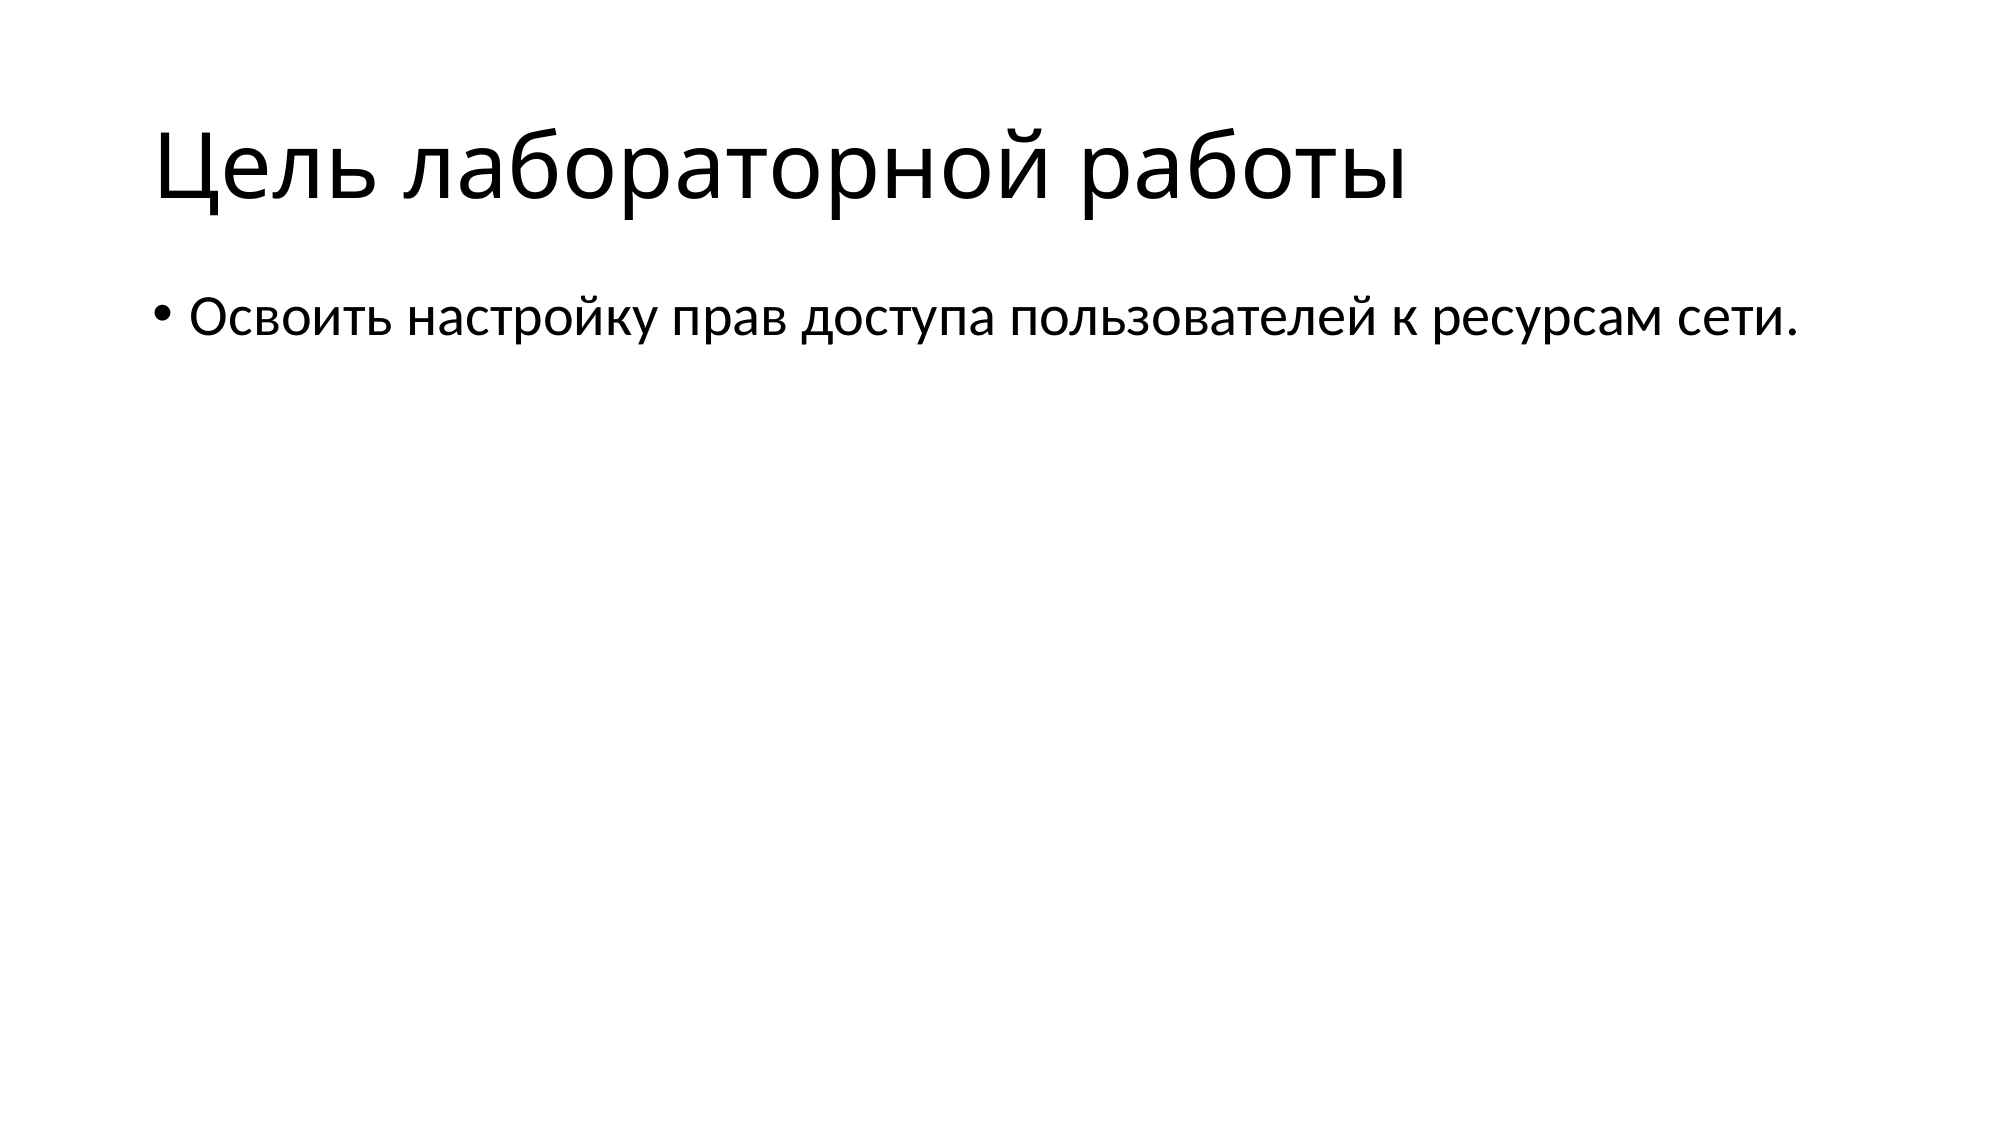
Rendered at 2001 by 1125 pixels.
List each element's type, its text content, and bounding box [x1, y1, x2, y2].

title Цель лабораторной работы [137, 59, 1863, 277]
list Освоить настройку прав доступа пользователей к ресурсам сети. [137, 277, 1863, 992]
